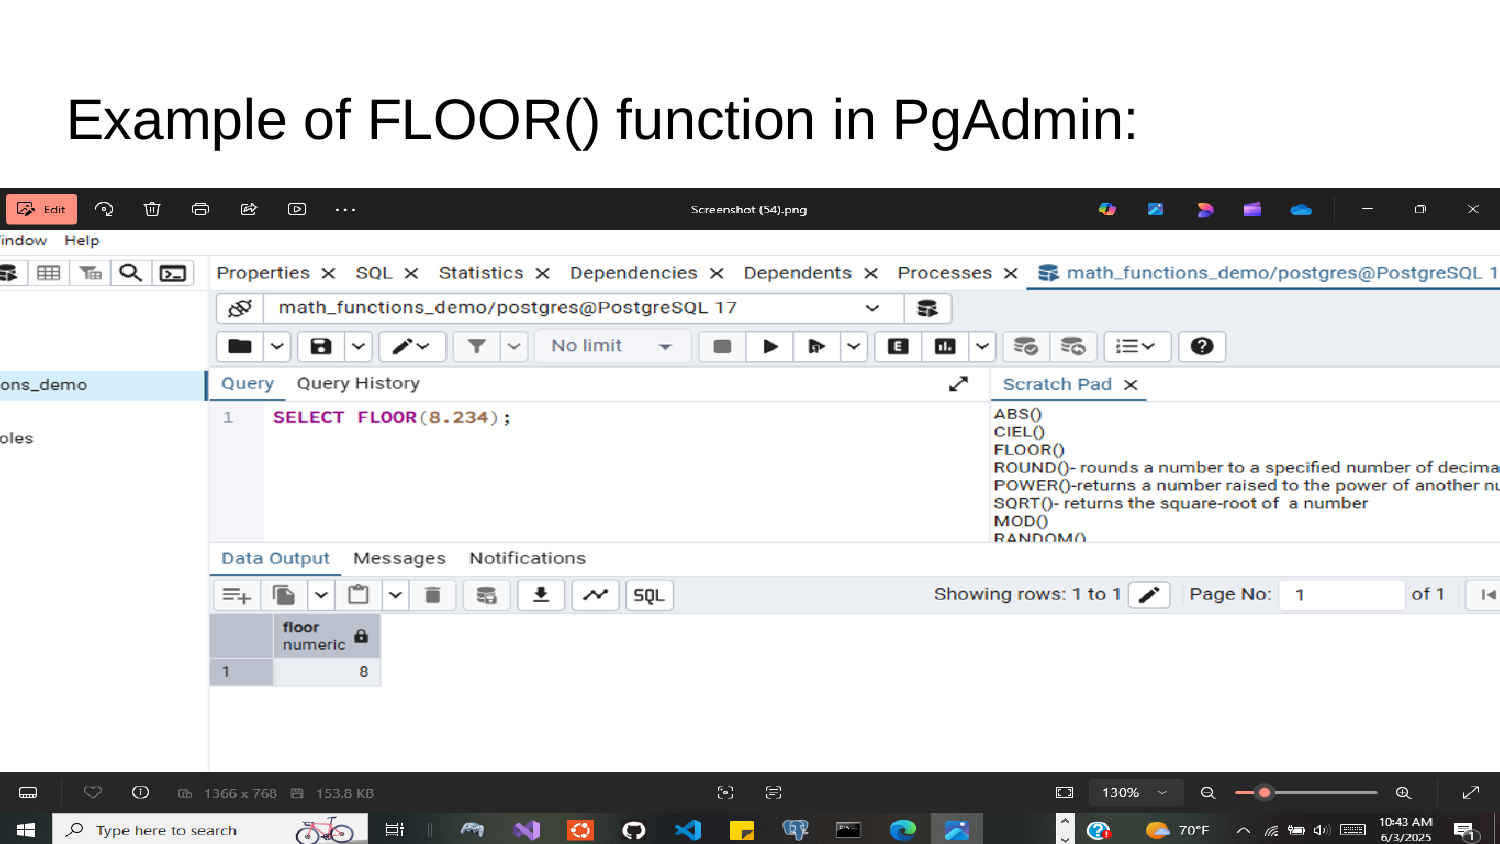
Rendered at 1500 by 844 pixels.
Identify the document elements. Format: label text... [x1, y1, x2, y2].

picture [0, 188, 1500, 844]
title Example of FLOOR() function in PgAdmin: [51, 72, 1449, 167]
